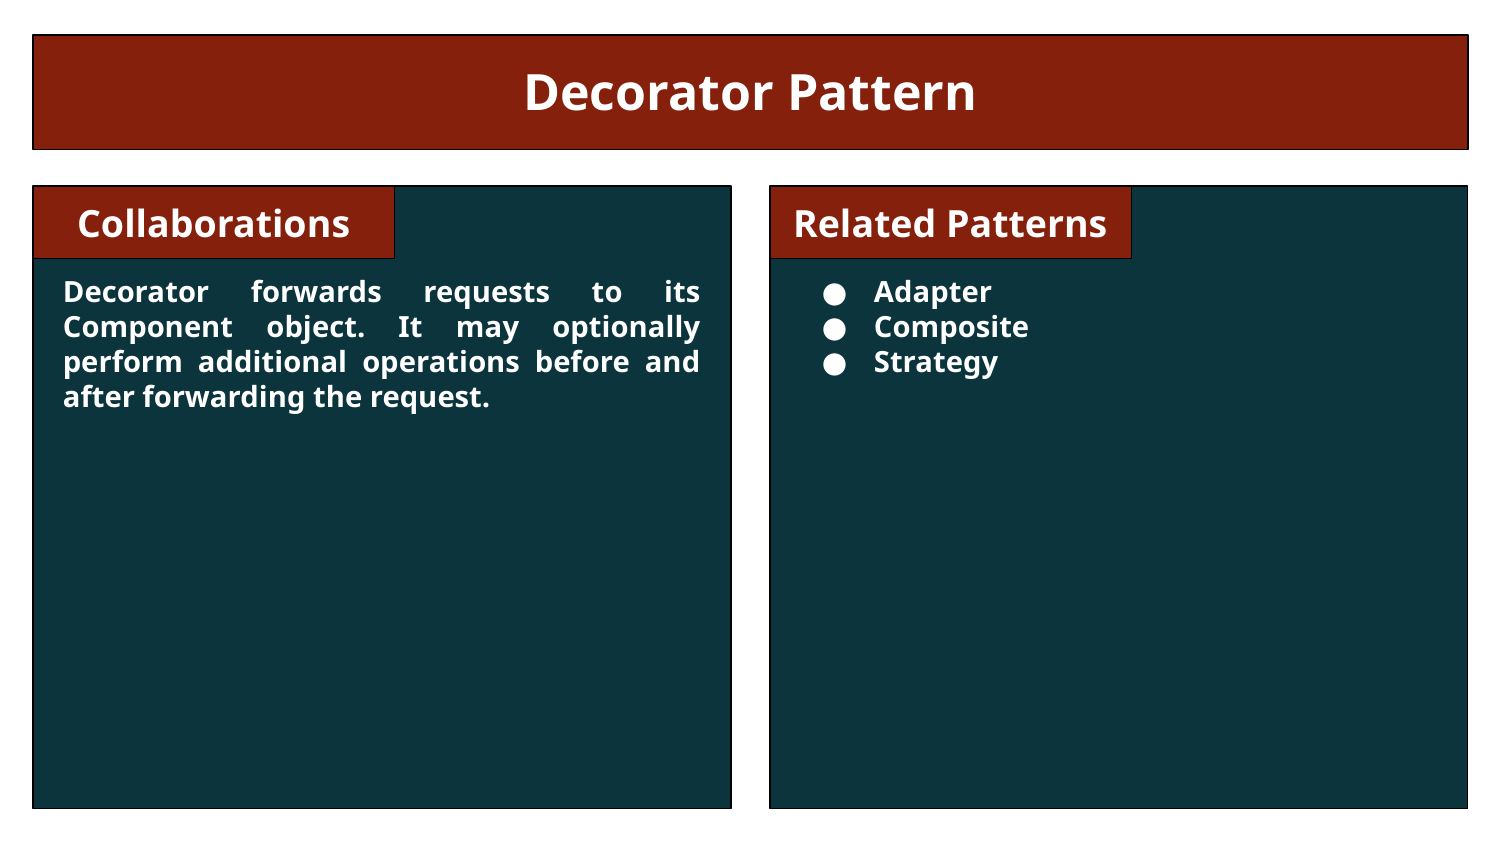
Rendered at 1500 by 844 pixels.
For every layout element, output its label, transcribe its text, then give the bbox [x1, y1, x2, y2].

text_box Decorator forwards requests to its Component object. It may optionally perform additional operations before and after forwarding the request. [48, 258, 716, 441]
text_box Adapter Composite Strategy [783, 258, 1452, 782]
text_box Decorator Pattern [32, 45, 1468, 140]
text_box [32, 186, 731, 809]
text_box [33, 34, 1468, 45]
text_box [33, 140, 1468, 150]
text_box Collaborations [32, 186, 395, 259]
text_box [769, 186, 1468, 809]
text_box Related Patterns [769, 186, 1132, 259]
